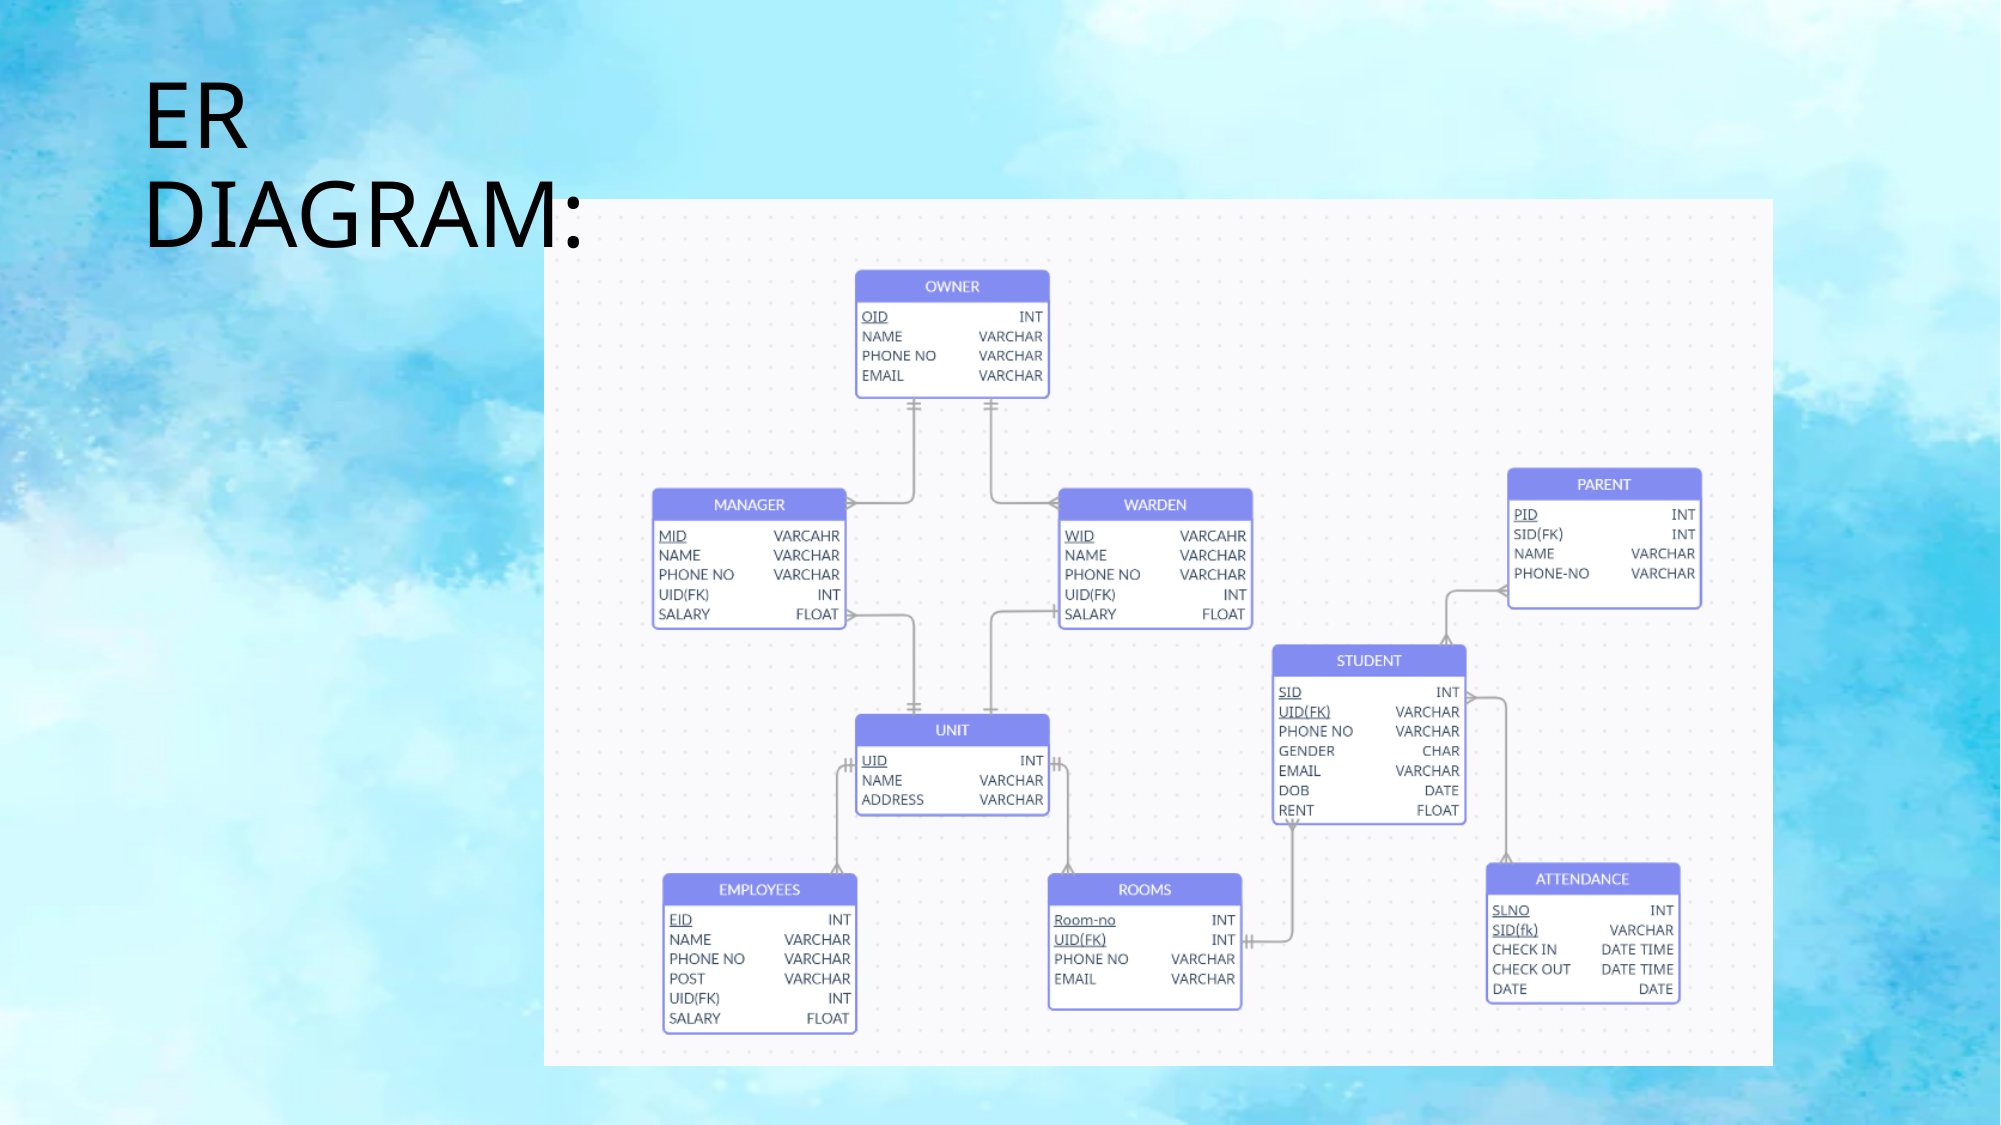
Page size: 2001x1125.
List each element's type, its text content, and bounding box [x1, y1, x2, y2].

title ER DIAGRAM: [126, 59, 717, 278]
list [544, 199, 1773, 1066]
picture [0, 0, 2001, 1125]
